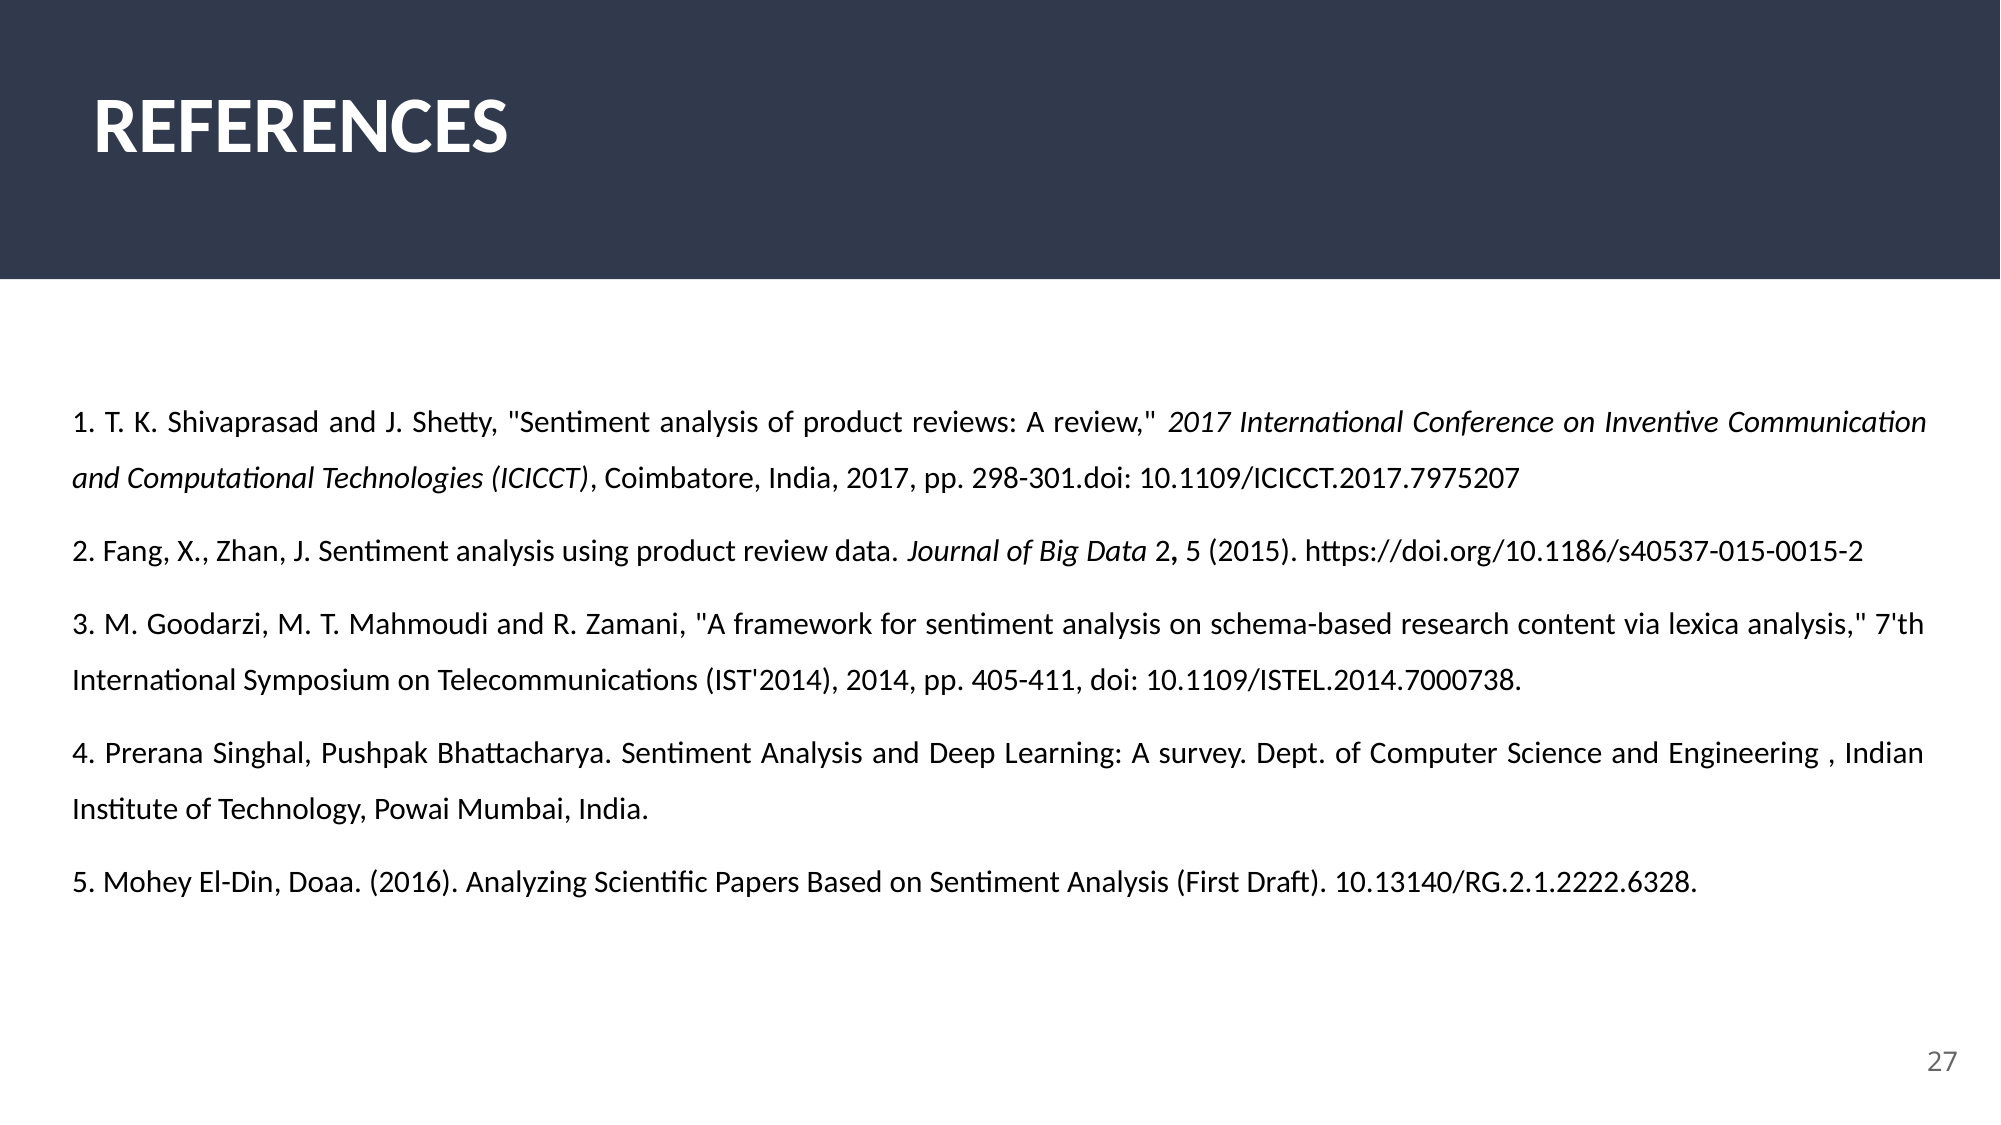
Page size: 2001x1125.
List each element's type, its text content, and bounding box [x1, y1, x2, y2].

text_box [41, 36, 1970, 187]
title REFERENCES [73, 51, 1938, 189]
text_box 1. T. K. Shivaprasad and J. Shetty, "Sentiment analysis of product reviews: A review," 2017 International Conference on Inventive Communication and Computational Technologies (ICICCT), Coimbatore, India, 2017, pp. 298-301.doi: 10.1109/ICICCT.2017.7975207 2. Fang, X., Zhan, J. Sentiment analysis using product review data. Journal of Big Data 2, 5 (2015). https://doi.org/10.1186/s40537-015-0015-2 3. M. Goodarzi, M. T. Mahmoudi and R. Zamani, "A framework for sentiment analysis on schema-based research content via lexica analysis," 7'th International Symposium on Telecommunications (IST'2014), 2014, pp. 405-411, doi: 10.1109/ISTEL.2014.7000738. 4. Prerana Singhal, Pushpak Bhattacharya. Sentiment Analysis and Deep Learning: A survey. Dept. of Computer Science and Engineering , Indian Institute of Technology, Powai Mumbai, India. 5. Mohey El-Din, Doaa. (2016). Analyzing Scientific Papers Based on Sentiment Analysis (First Draft). 10.13140/RG.2.1.2222.6328. [57, 367, 1943, 977]
slide_number ‹#› [1853, 1019, 1974, 1106]
